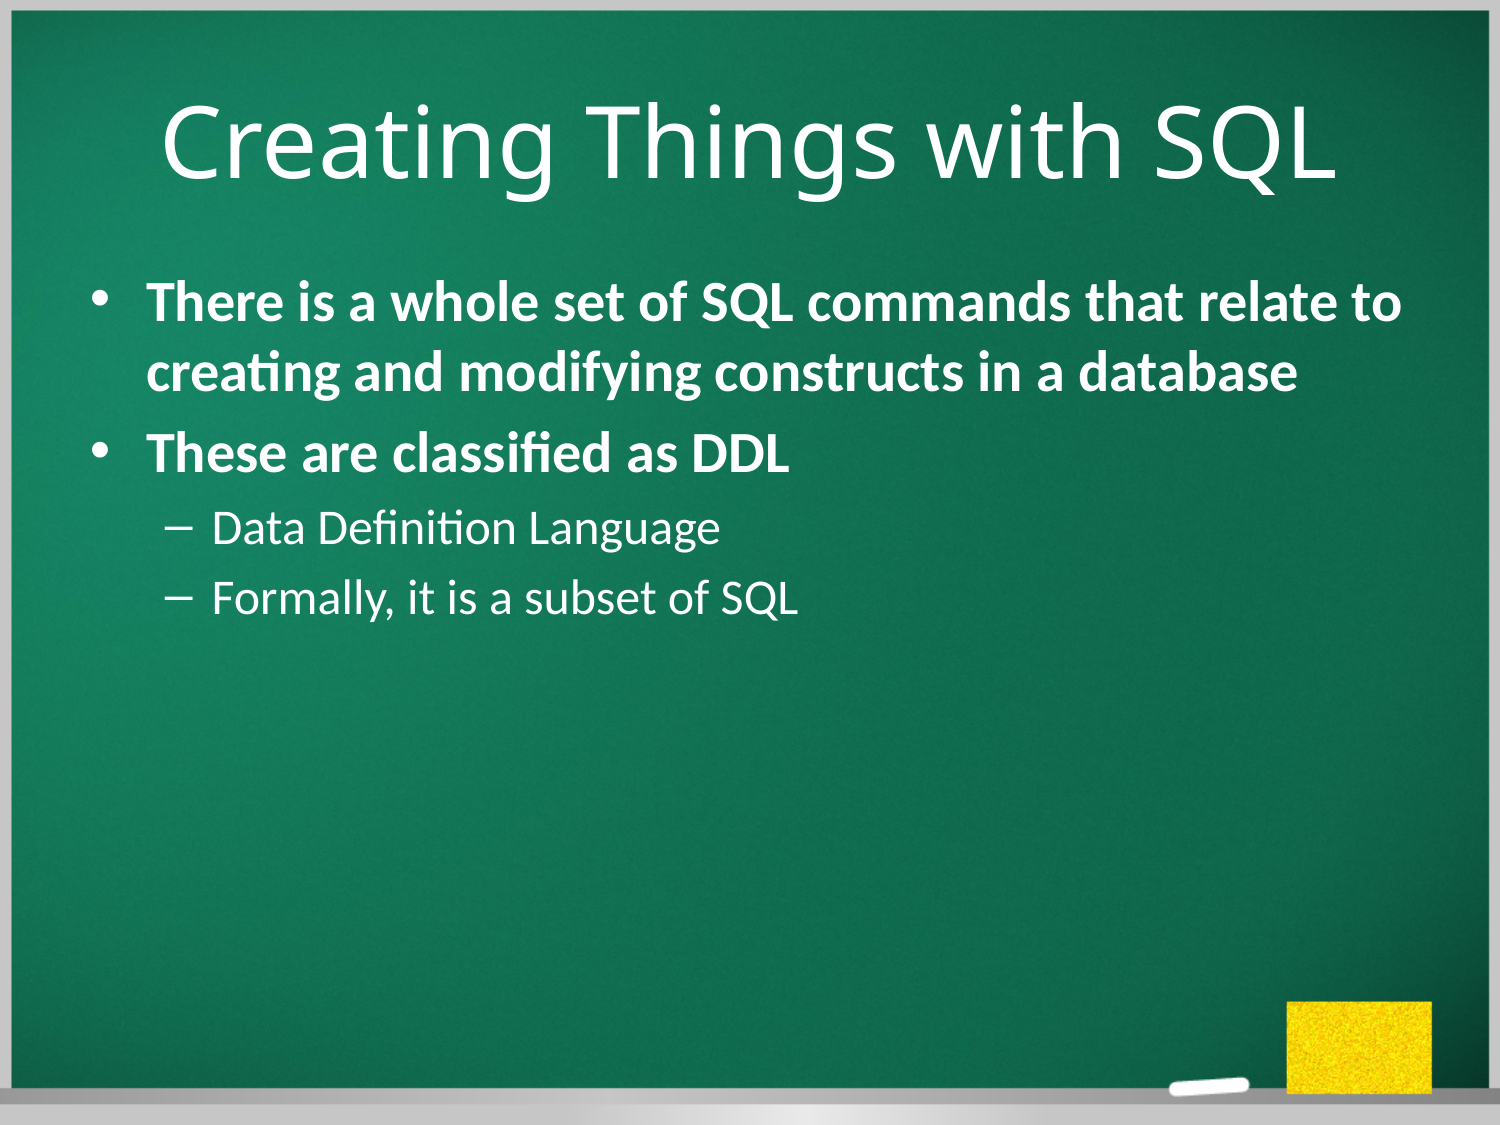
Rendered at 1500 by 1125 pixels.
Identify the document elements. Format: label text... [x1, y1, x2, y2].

picture [0, 0, 1500, 1125]
title Creating Things with SQL [74, 44, 1424, 233]
list There is a whole set of SQL commands that relate to creating and modifying constructs in a database These are classified as DDL Data Definition Language Formally, it is a subset of SQL [74, 255, 1426, 1006]
